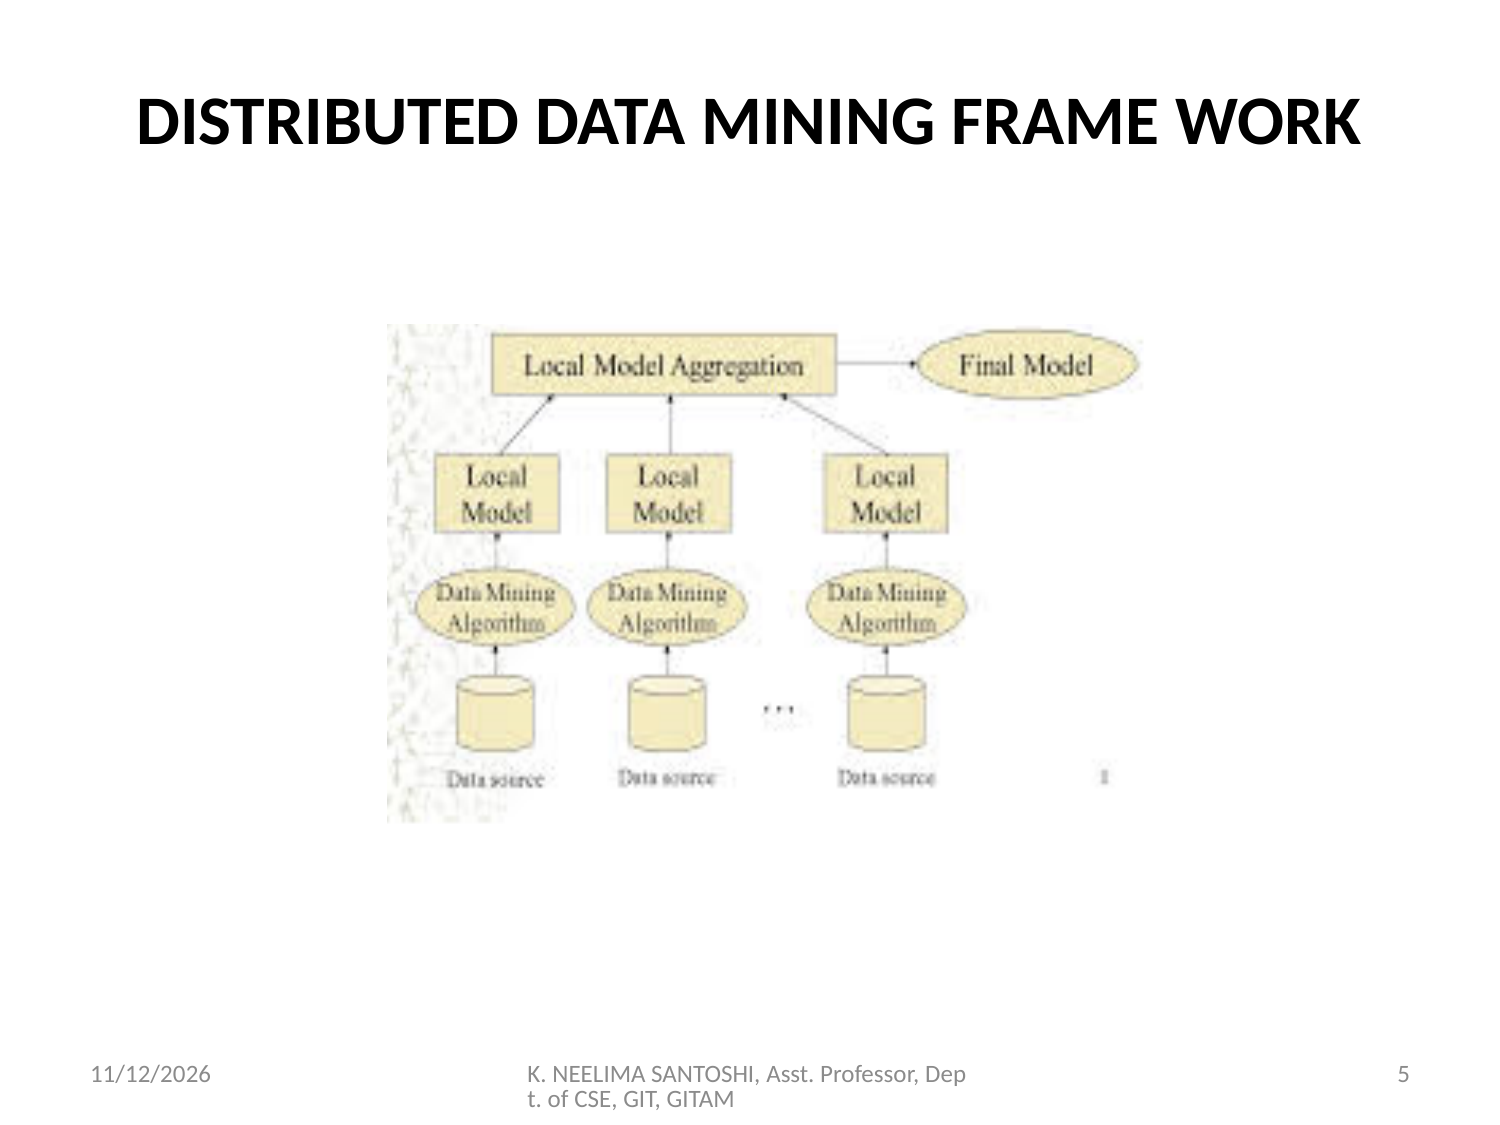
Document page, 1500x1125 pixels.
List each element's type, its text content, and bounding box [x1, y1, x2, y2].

title DISTRIBUTED DATA MINING FRAME WORK [75, 45, 1425, 188]
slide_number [75, 1042, 425, 1103]
slide_number 5 [1074, 1042, 1425, 1103]
footer K. NEELIMA SANTOSHI, Asst. Professor, Dept. of CSE, GIT, GITAM [512, 1042, 988, 1103]
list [387, 324, 1163, 838]
